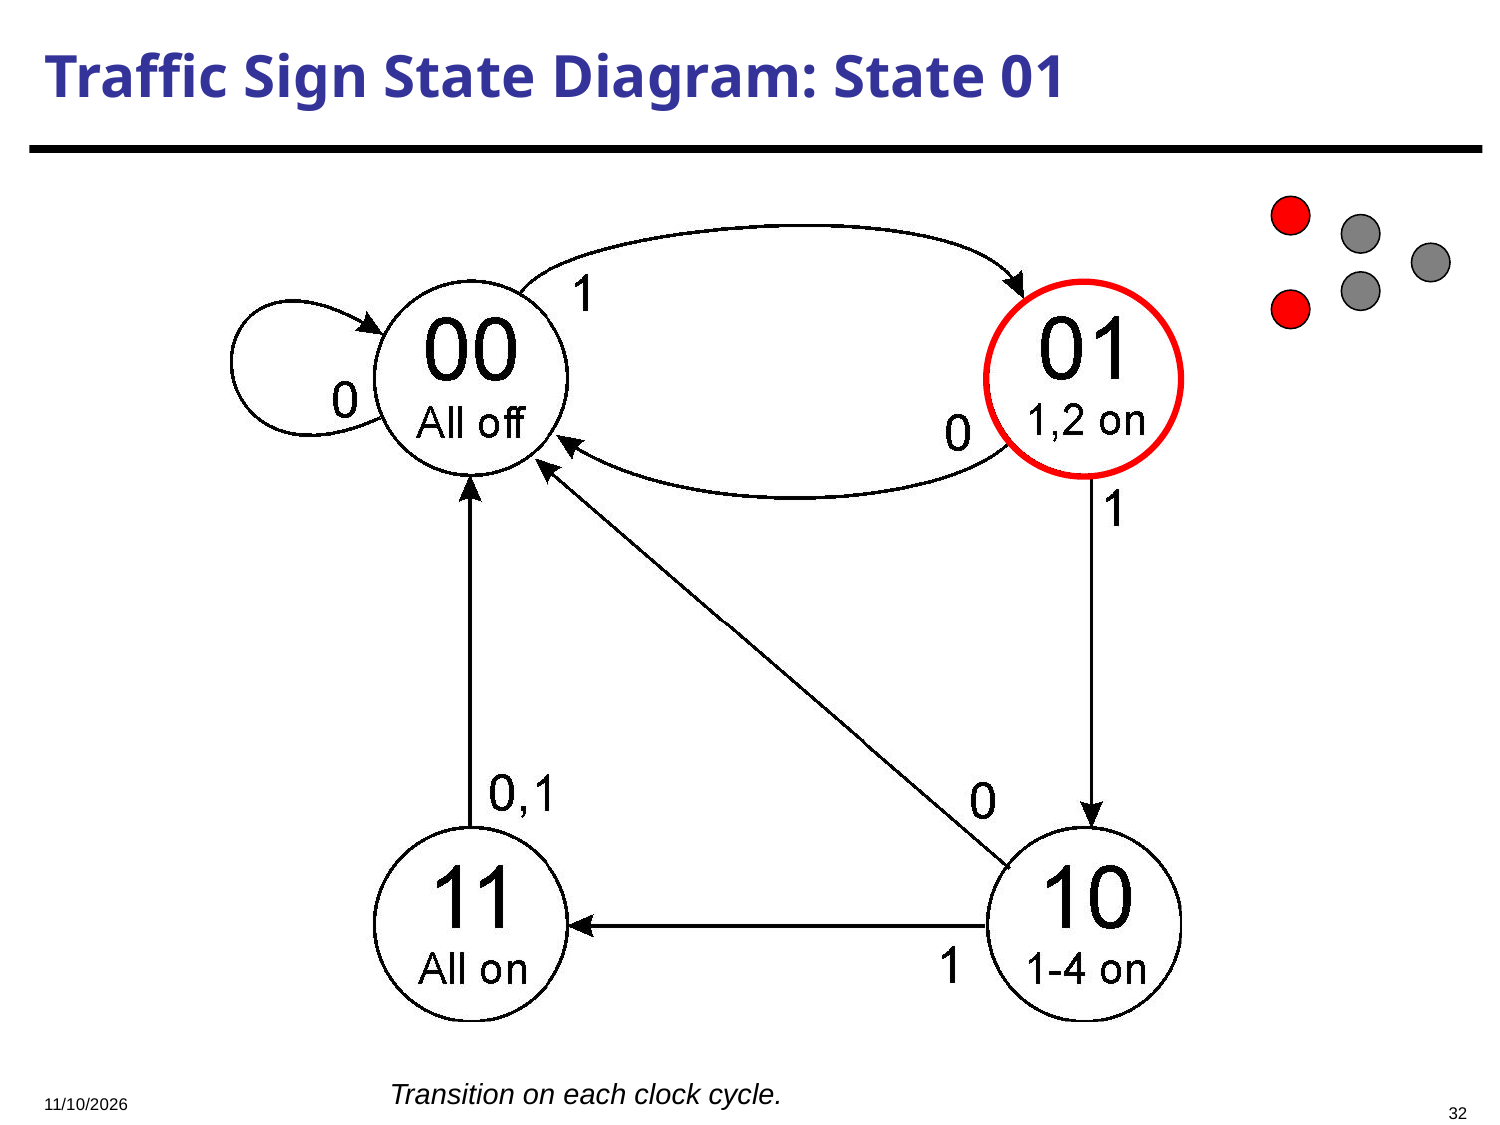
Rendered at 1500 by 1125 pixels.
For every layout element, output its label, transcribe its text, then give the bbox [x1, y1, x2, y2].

text_box [1411, 243, 1451, 282]
title Traffic Sign State Diagram: State 01 [29, 11, 1480, 138]
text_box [1271, 195, 1311, 329]
picture [230, 224, 1182, 1023]
text_box Transition on each clock cycle. [374, 1034, 799, 1118]
slide_number 32 [1032, 1075, 1483, 1113]
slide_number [29, 1075, 374, 1113]
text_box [1341, 214, 1381, 311]
